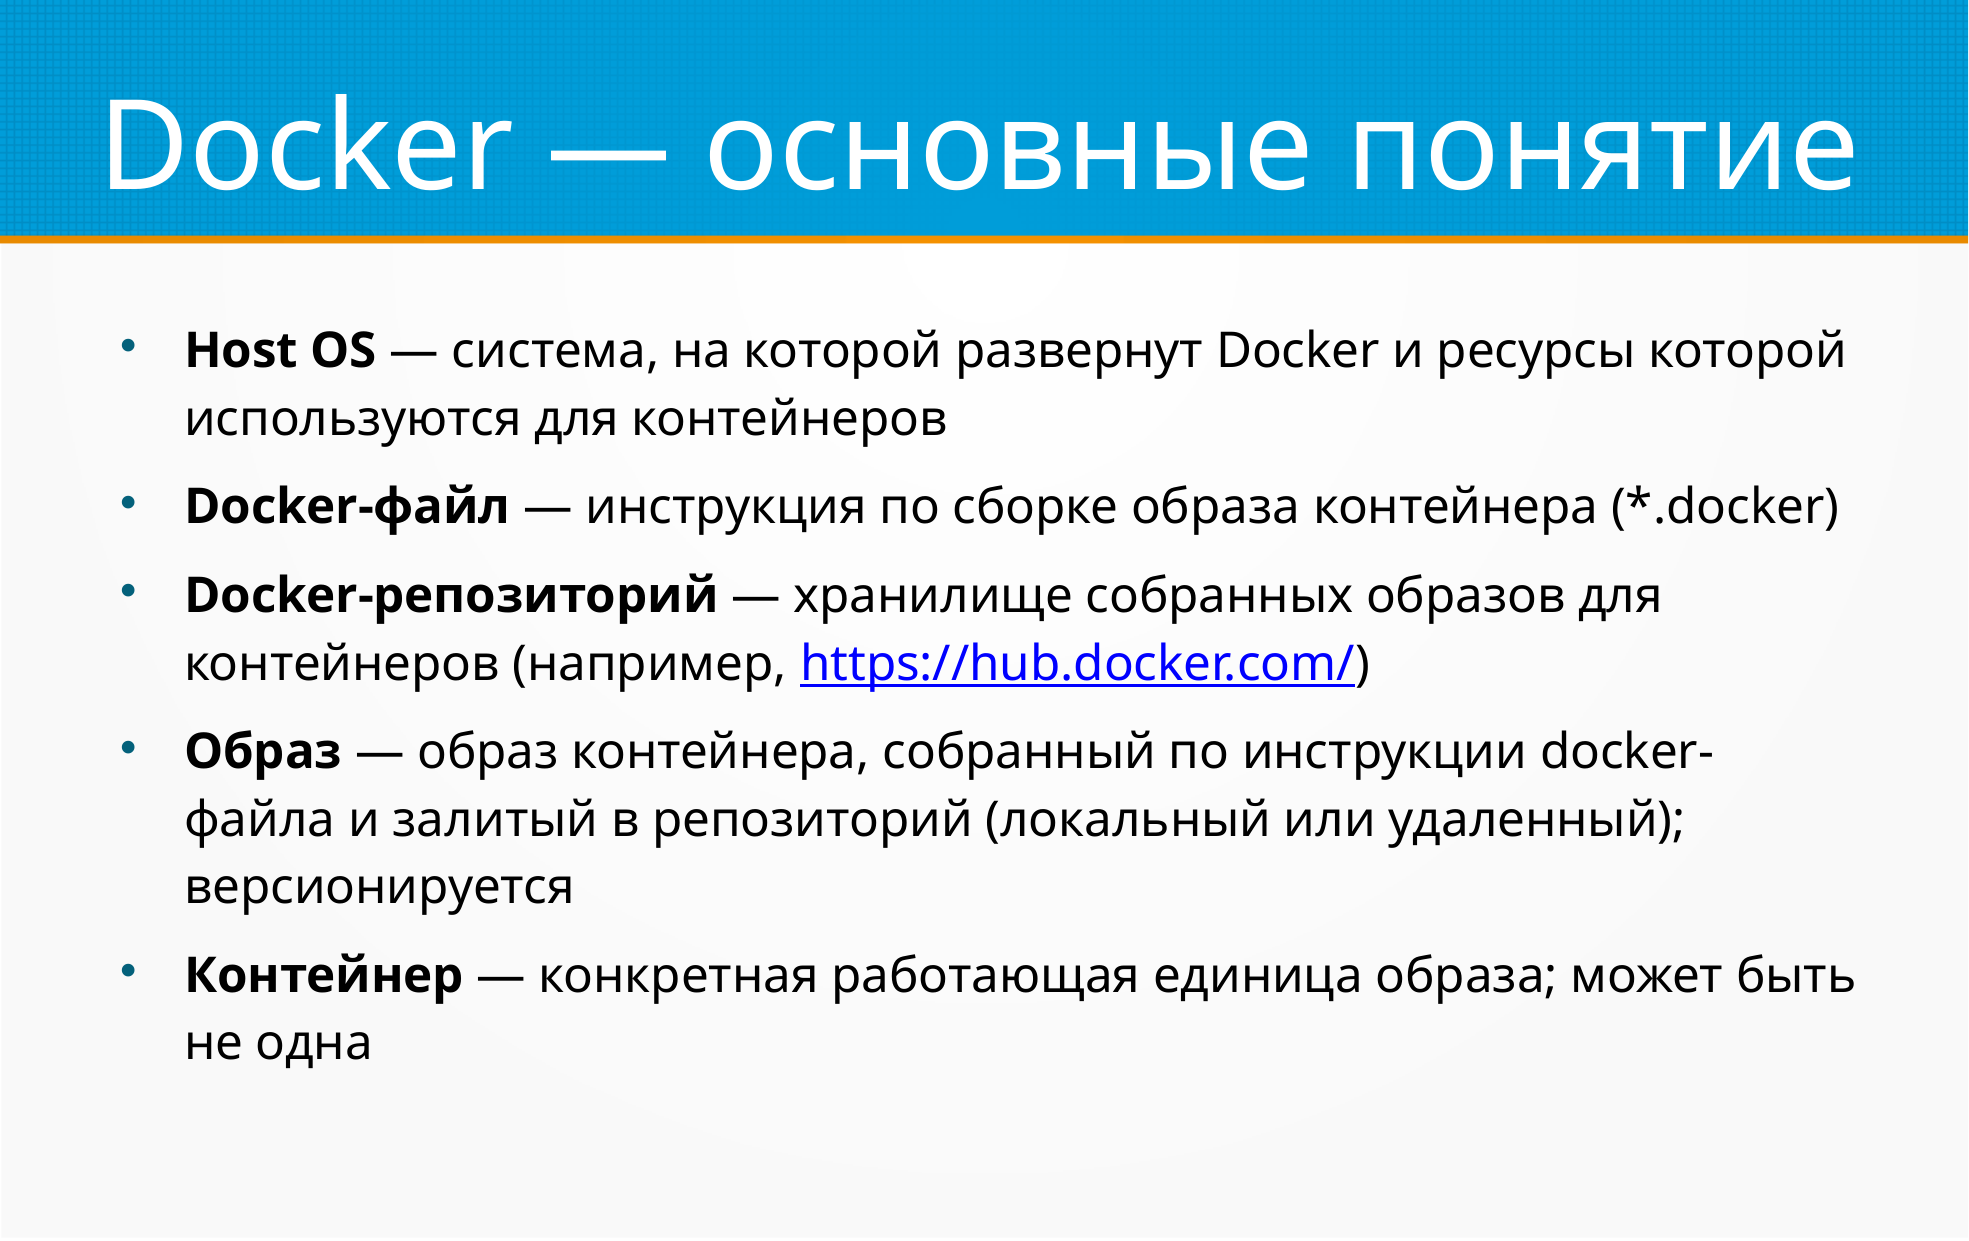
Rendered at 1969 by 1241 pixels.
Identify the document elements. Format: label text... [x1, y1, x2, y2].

text_box Host OS — система, на которой развернут Docker и ресурсы которой используются для контейнеров Docker-файл — инструкция по сборке образа контейнера (*.docker) Docker-репозиторий — хранилище собранных образов для контейнеров (например, https://hub.docker.com/) Образ — образ контейнера, собранный по инструкции docker-файла и залитый в репозиторий (локальный или удаленный); версионируется Контейнер — конкретная работающая единица образа; может быть не одна [98, 314, 1860, 1080]
picture [0, 236, 1969, 1241]
text_box Docker — основные понятие [98, 19, 1870, 227]
